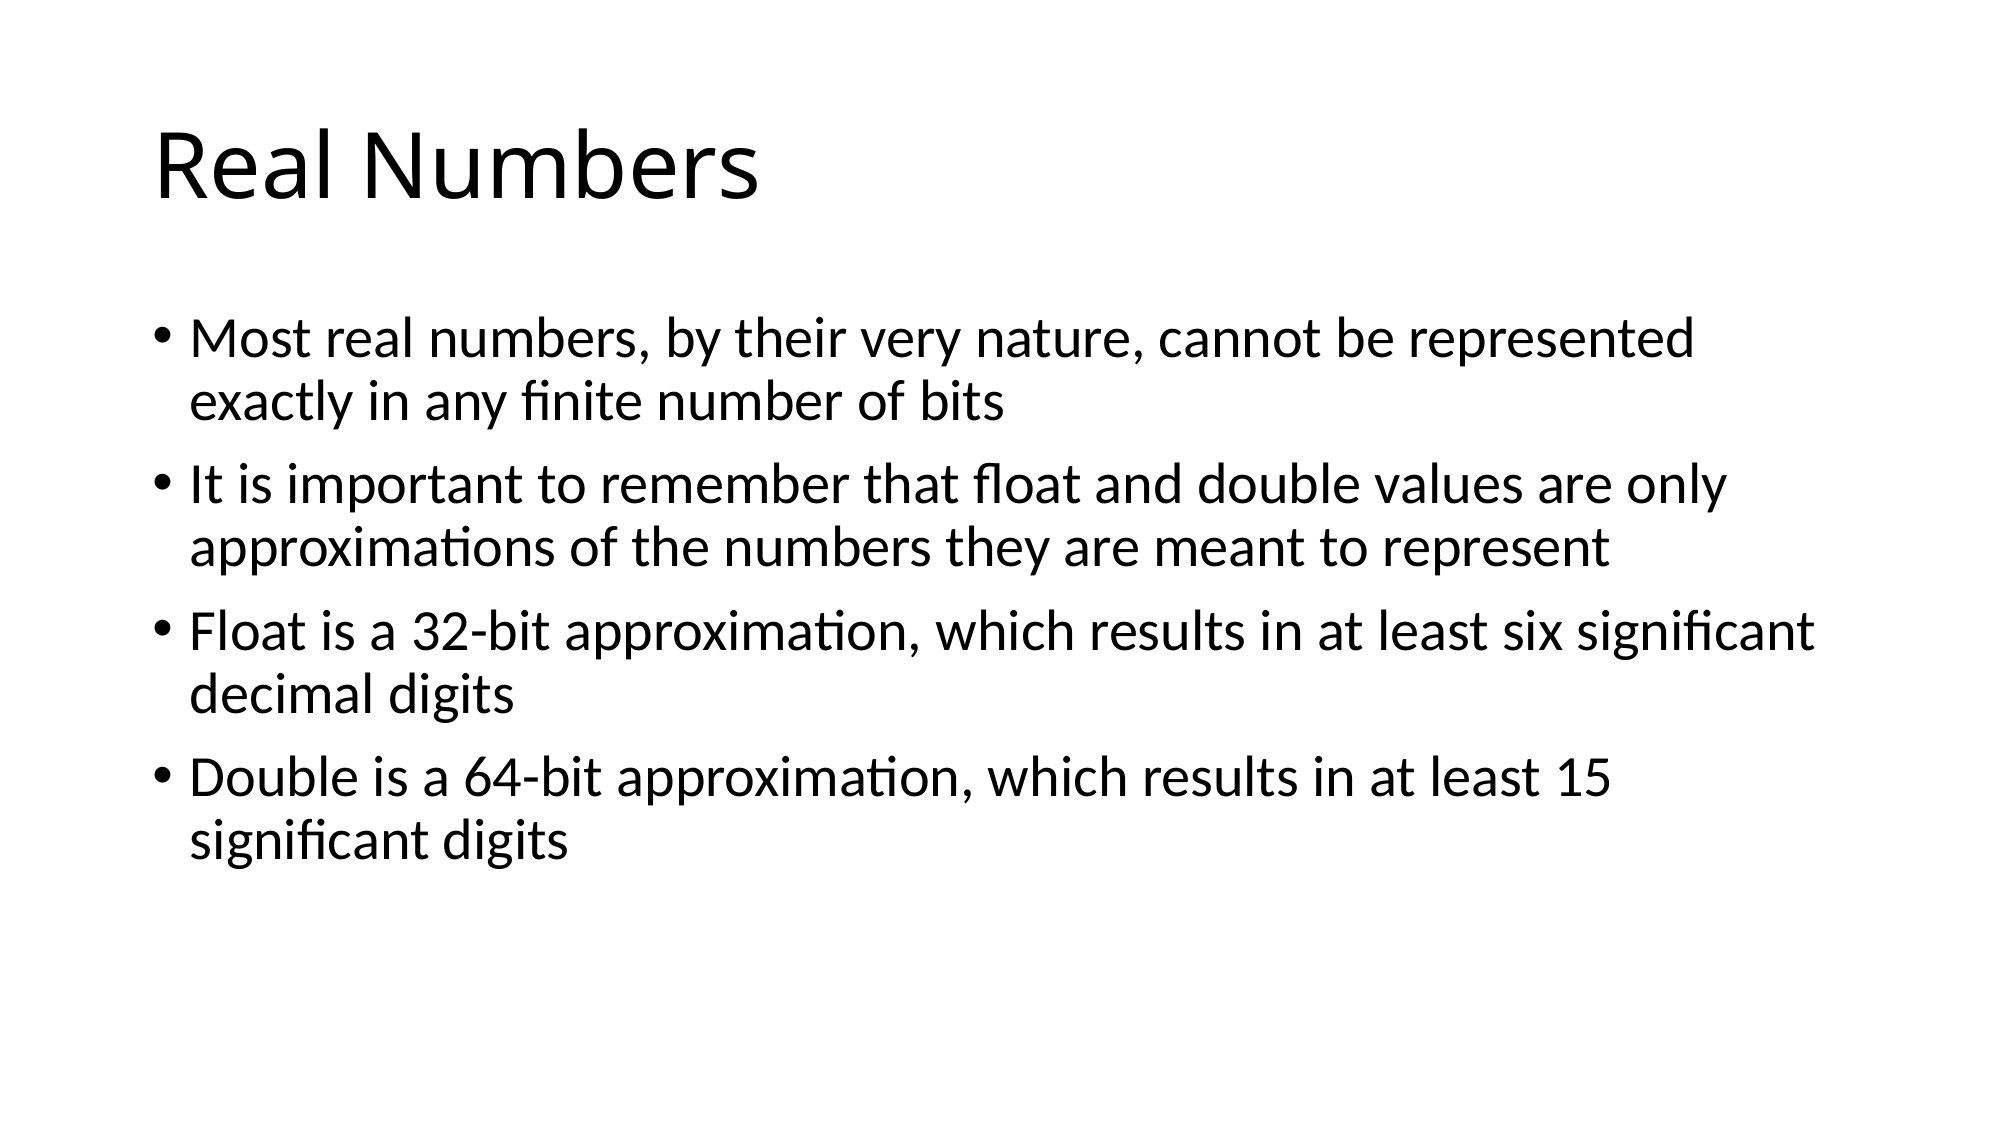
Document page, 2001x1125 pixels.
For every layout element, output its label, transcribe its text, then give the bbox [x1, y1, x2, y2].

list Most real numbers, by their very nature, cannot be represented exactly in any finite number of bits It is important to remember that float and double values are only approximations of the numbers they are meant to represent Float is a 32-bit approximation, which results in at least six significant decimal digits Double is a 64-bit approximation, which results in at least 15 significant digits [137, 299, 1863, 1014]
title Real Numbers [137, 59, 1863, 278]
